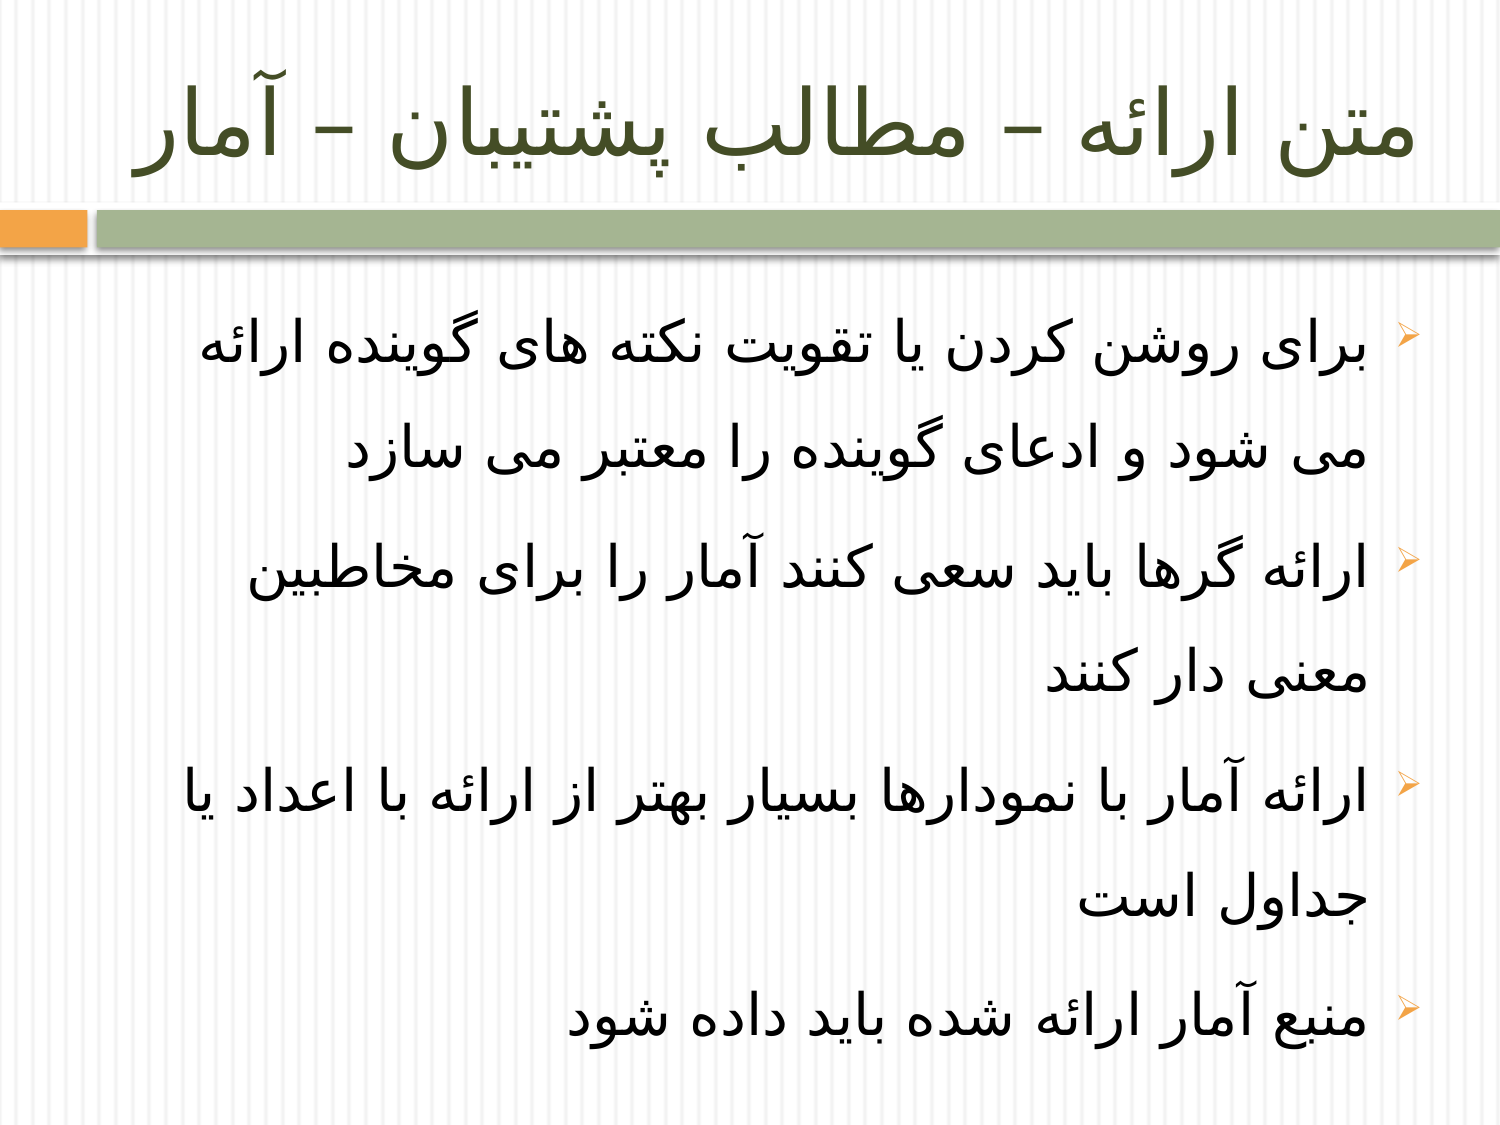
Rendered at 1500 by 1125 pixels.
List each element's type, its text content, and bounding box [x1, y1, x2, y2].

title متن ارائه – مطالب پشتیبان – آمار [100, 37, 1438, 200]
list برای روشن کردن یا تقویت نکته های گوینده ارائه می شود و ادعای گوینده را معتبر می سازد ارائه گرها باید سعی کنند آمار را برای مخاطبین معنی دار کنند ارائه آمار با نمودارها بسیار بهتر از ارائه با اعداد یا جداول است منبع آمار ارائه شده باید داده شود [100, 262, 1438, 1075]
